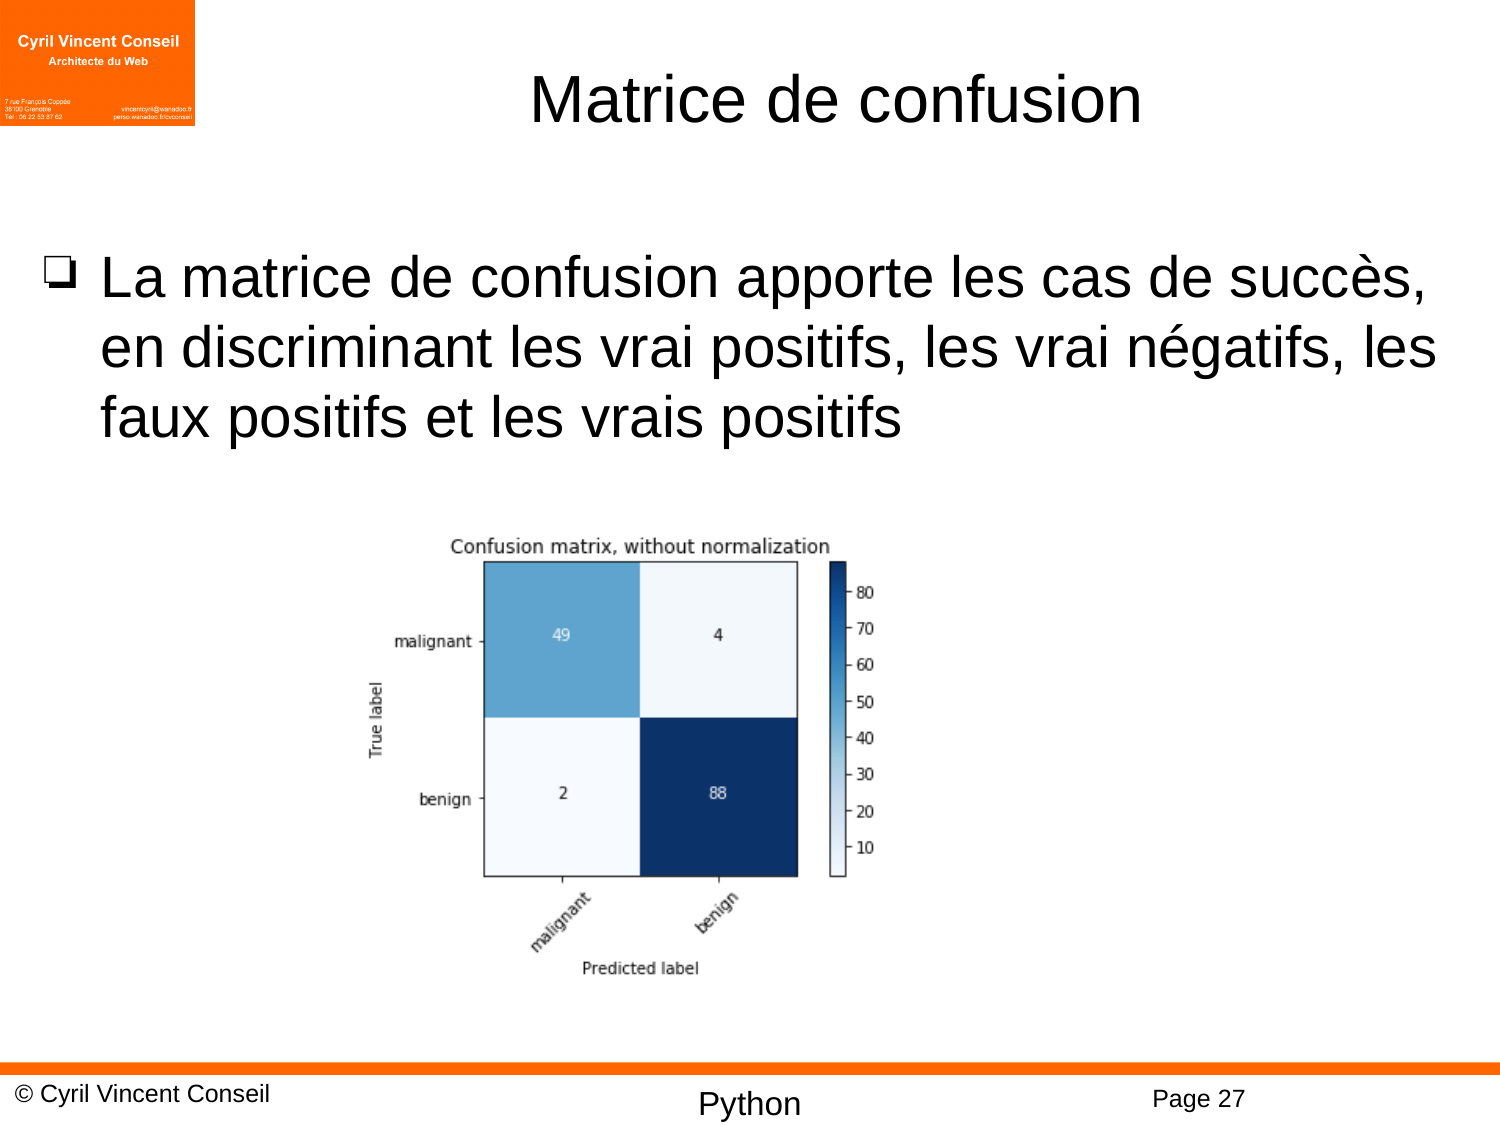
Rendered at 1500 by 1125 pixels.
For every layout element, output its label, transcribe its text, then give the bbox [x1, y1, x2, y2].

picture [0, 0, 195, 126]
list La matrice de confusion apporte les cas de succès, en discriminant les vrai positifs, les vrai négatifs, les faux positifs et les vrais positifs [29, 231, 1468, 1059]
title Matrice de confusion [194, 2, 1480, 190]
picture [359, 526, 886, 987]
